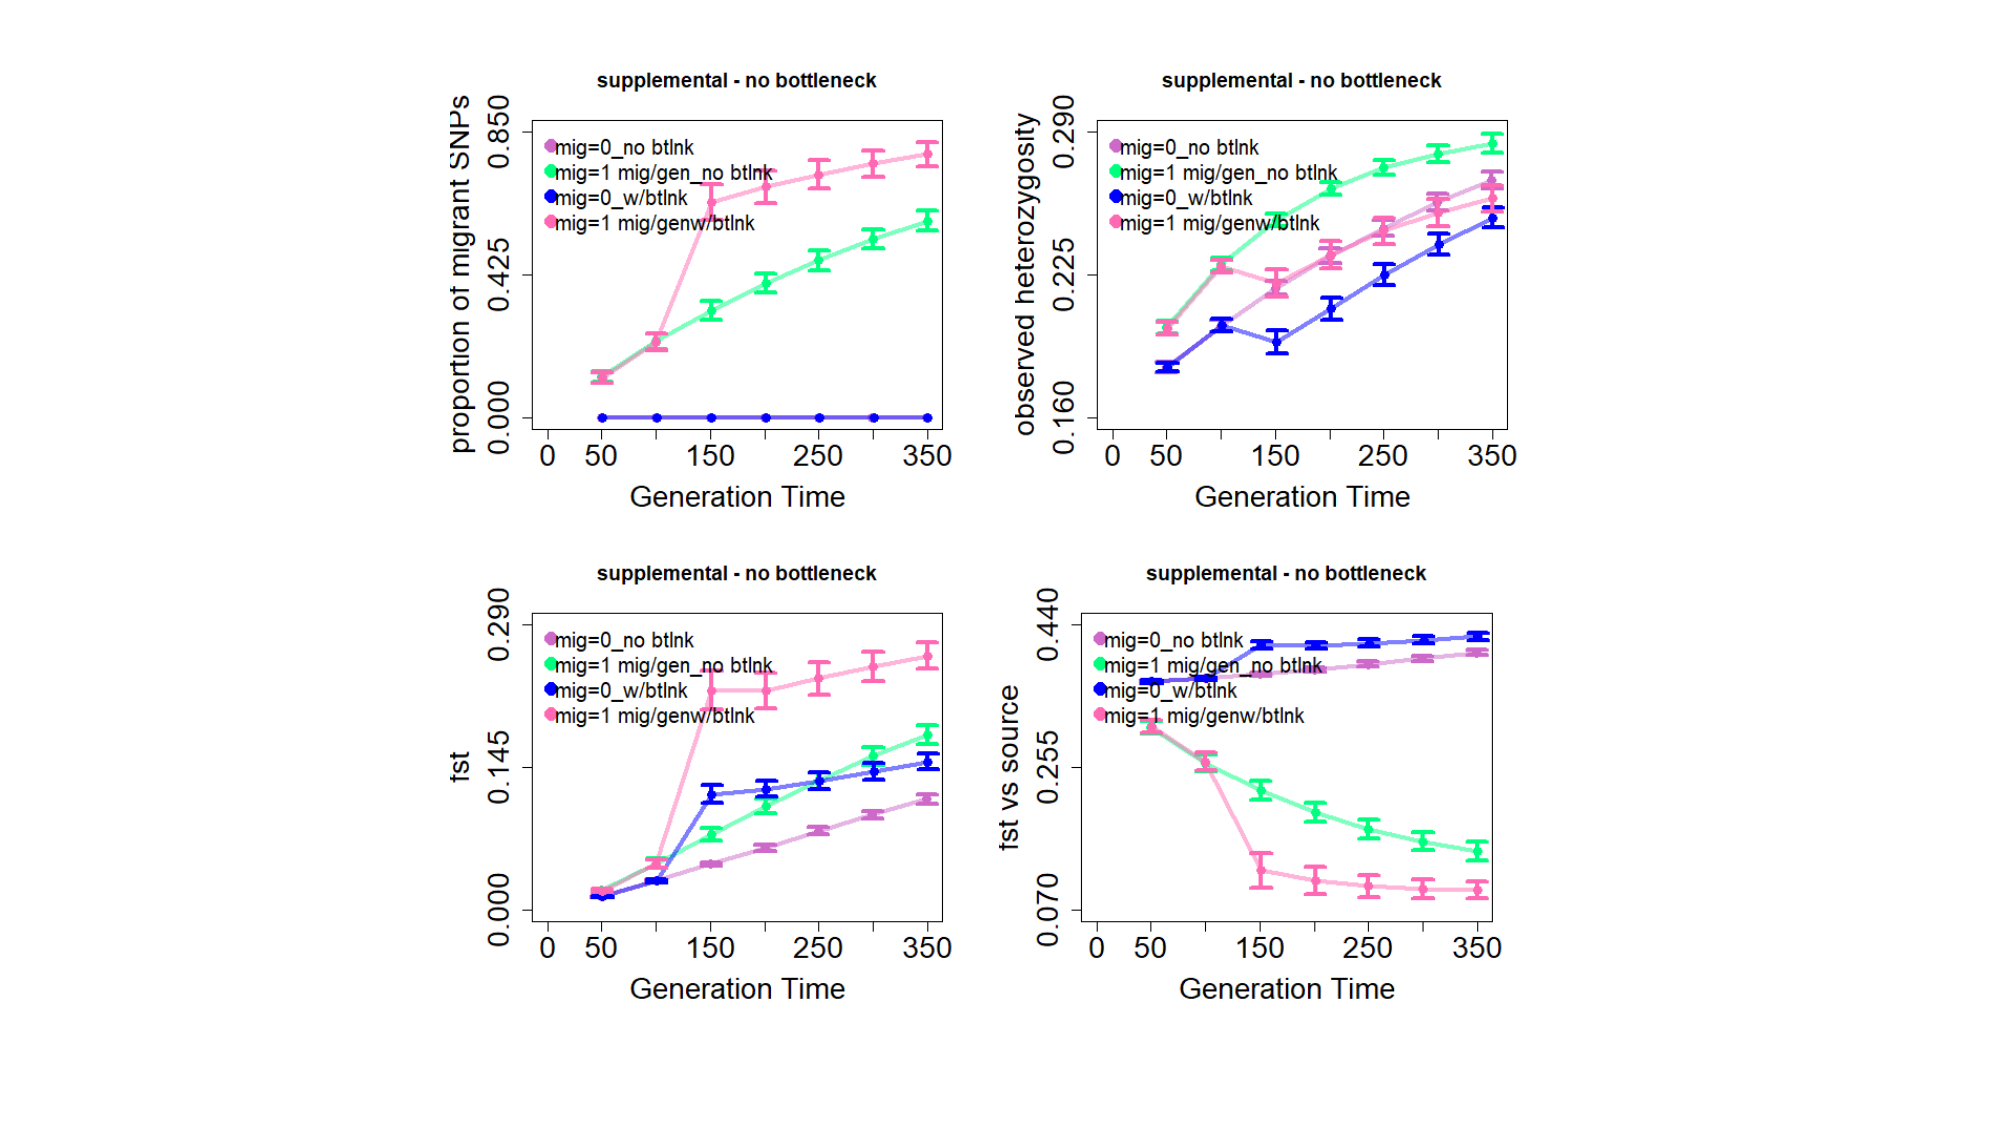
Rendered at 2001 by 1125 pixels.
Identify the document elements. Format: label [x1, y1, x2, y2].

picture [449, 38, 985, 1024]
picture [999, 38, 1550, 1024]
